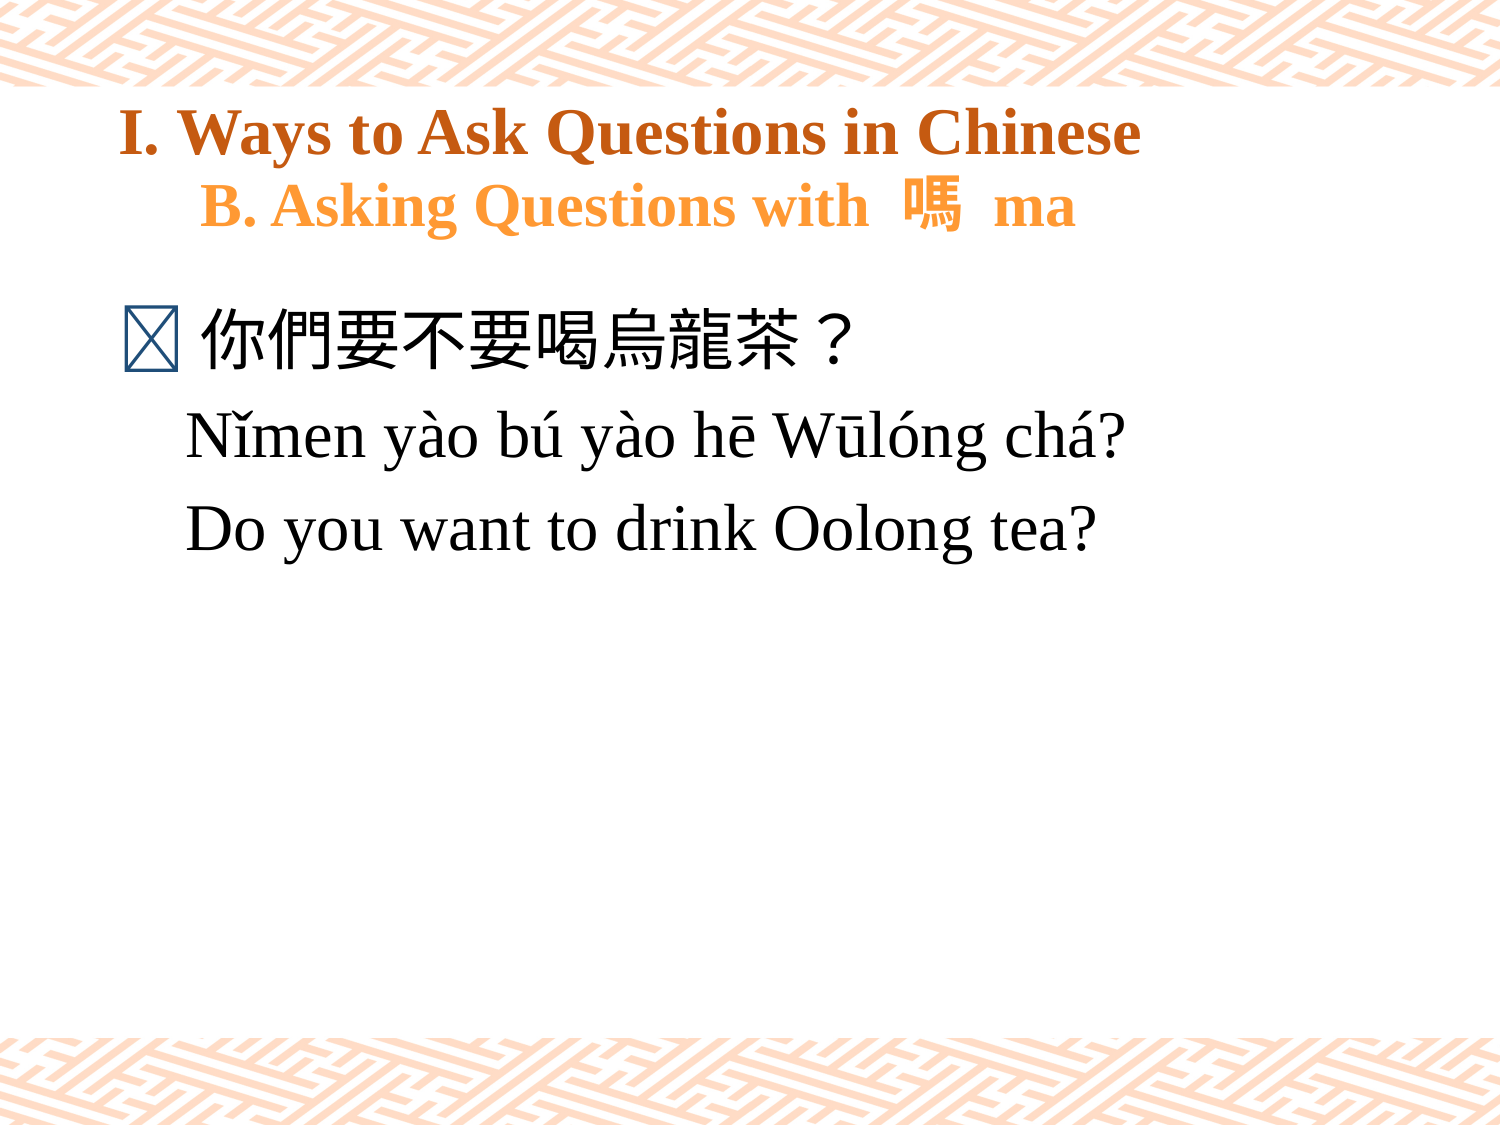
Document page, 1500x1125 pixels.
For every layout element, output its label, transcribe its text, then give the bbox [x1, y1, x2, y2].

title I. Ways to Ask Questions in Chinese B. Asking Questions with 嗎 ma [103, 59, 1397, 278]
list 你們要不要喝烏龍茶？ Nǐmen yào bú yào hē Wūlóng chá? Do you want to drink Oolong tea? [103, 299, 1397, 1014]
picture [0, 0, 1500, 1125]
